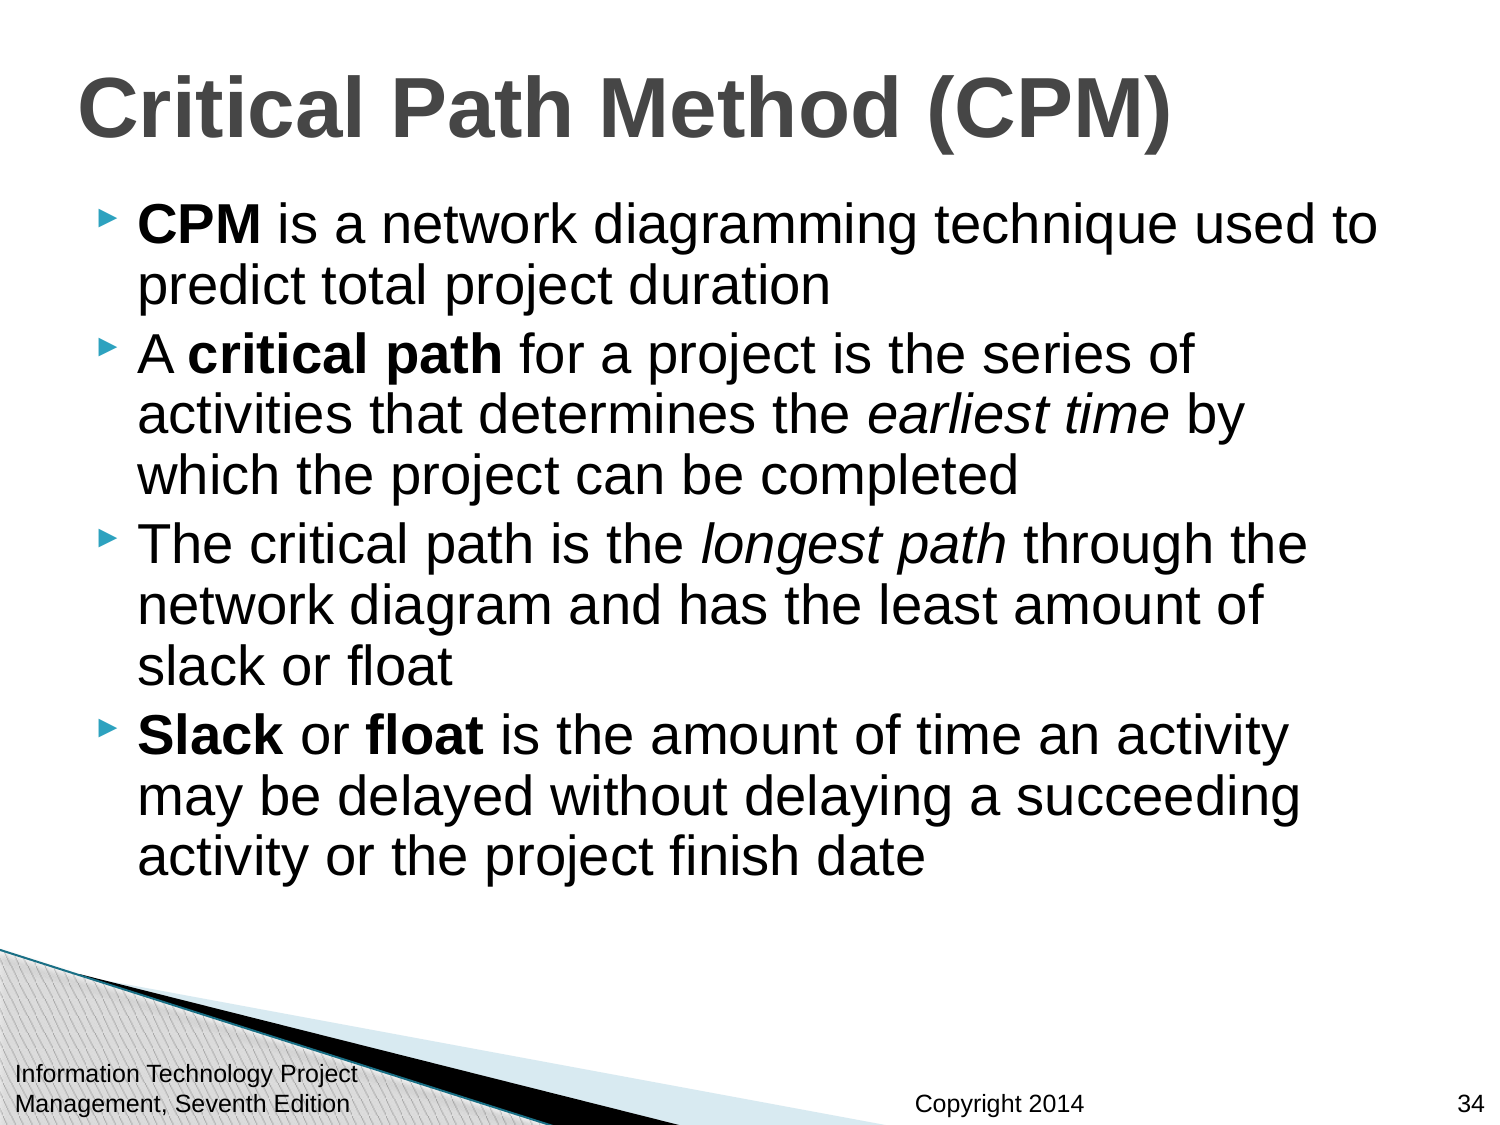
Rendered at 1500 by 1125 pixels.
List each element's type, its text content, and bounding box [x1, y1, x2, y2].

list CPM is a network diagramming technique used to predict total project duration A critical path for a project is the series of activities that determines the earliest time by which the project can be completed The critical path is the longest path through the network diagram and has the least amount of slack or float Slack or float is the amount of time an activity may be delayed without delaying a succeeding activity or the project finish date [62, 187, 1406, 974]
slide_number 34 [1408, 1065, 1500, 1125]
title Critical Path Method (CPM) [62, 45, 1425, 163]
